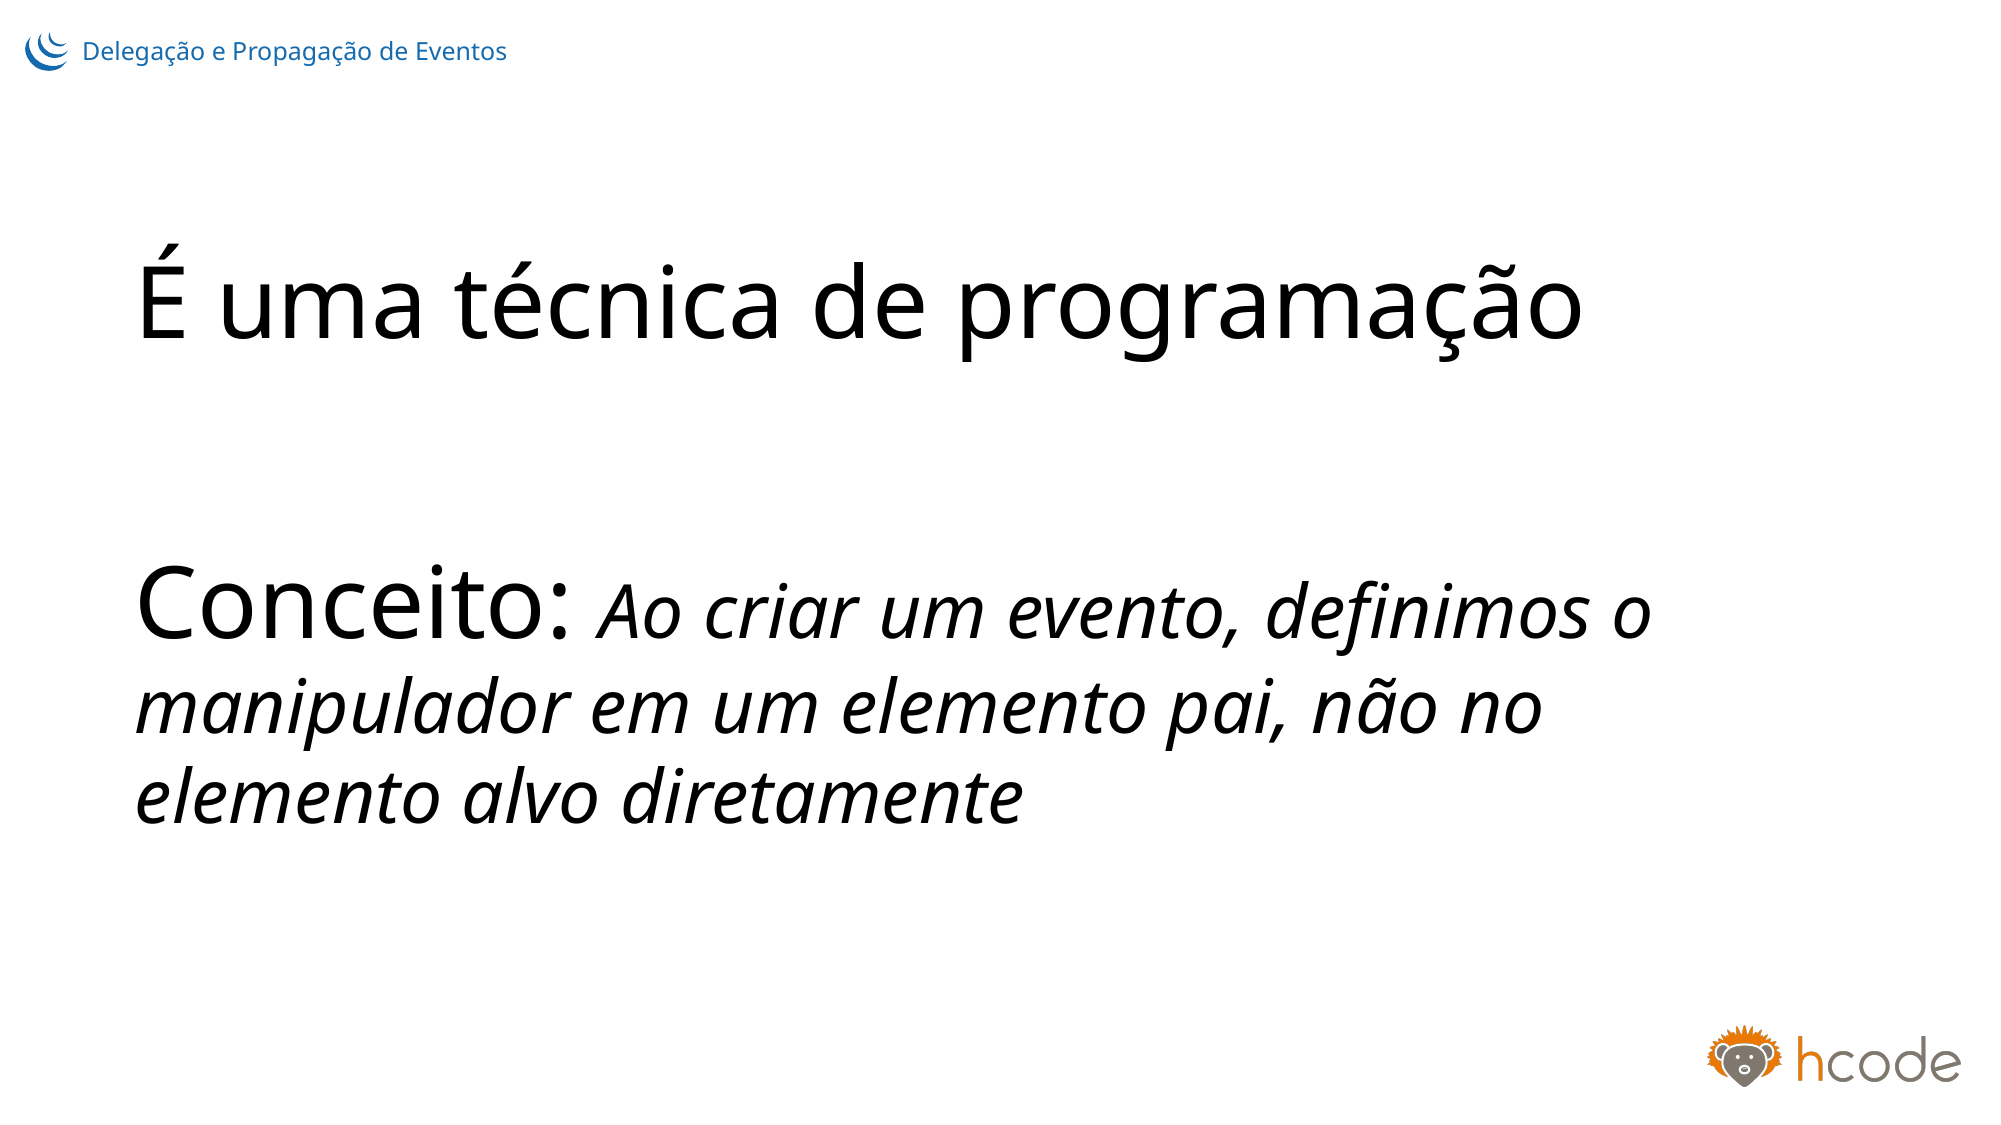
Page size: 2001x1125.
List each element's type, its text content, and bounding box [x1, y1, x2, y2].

text_box Conceito: Ao criar um evento, definimos o manipulador em um elemento pai, não no elemento alvo diretamente [119, 516, 1819, 861]
text_box Delegação e Propagação de Eventos [67, 20, 1445, 84]
picture [1707, 1025, 1962, 1087]
picture [25, 32, 68, 72]
text_box É uma técnica de programação [119, 55, 1819, 516]
